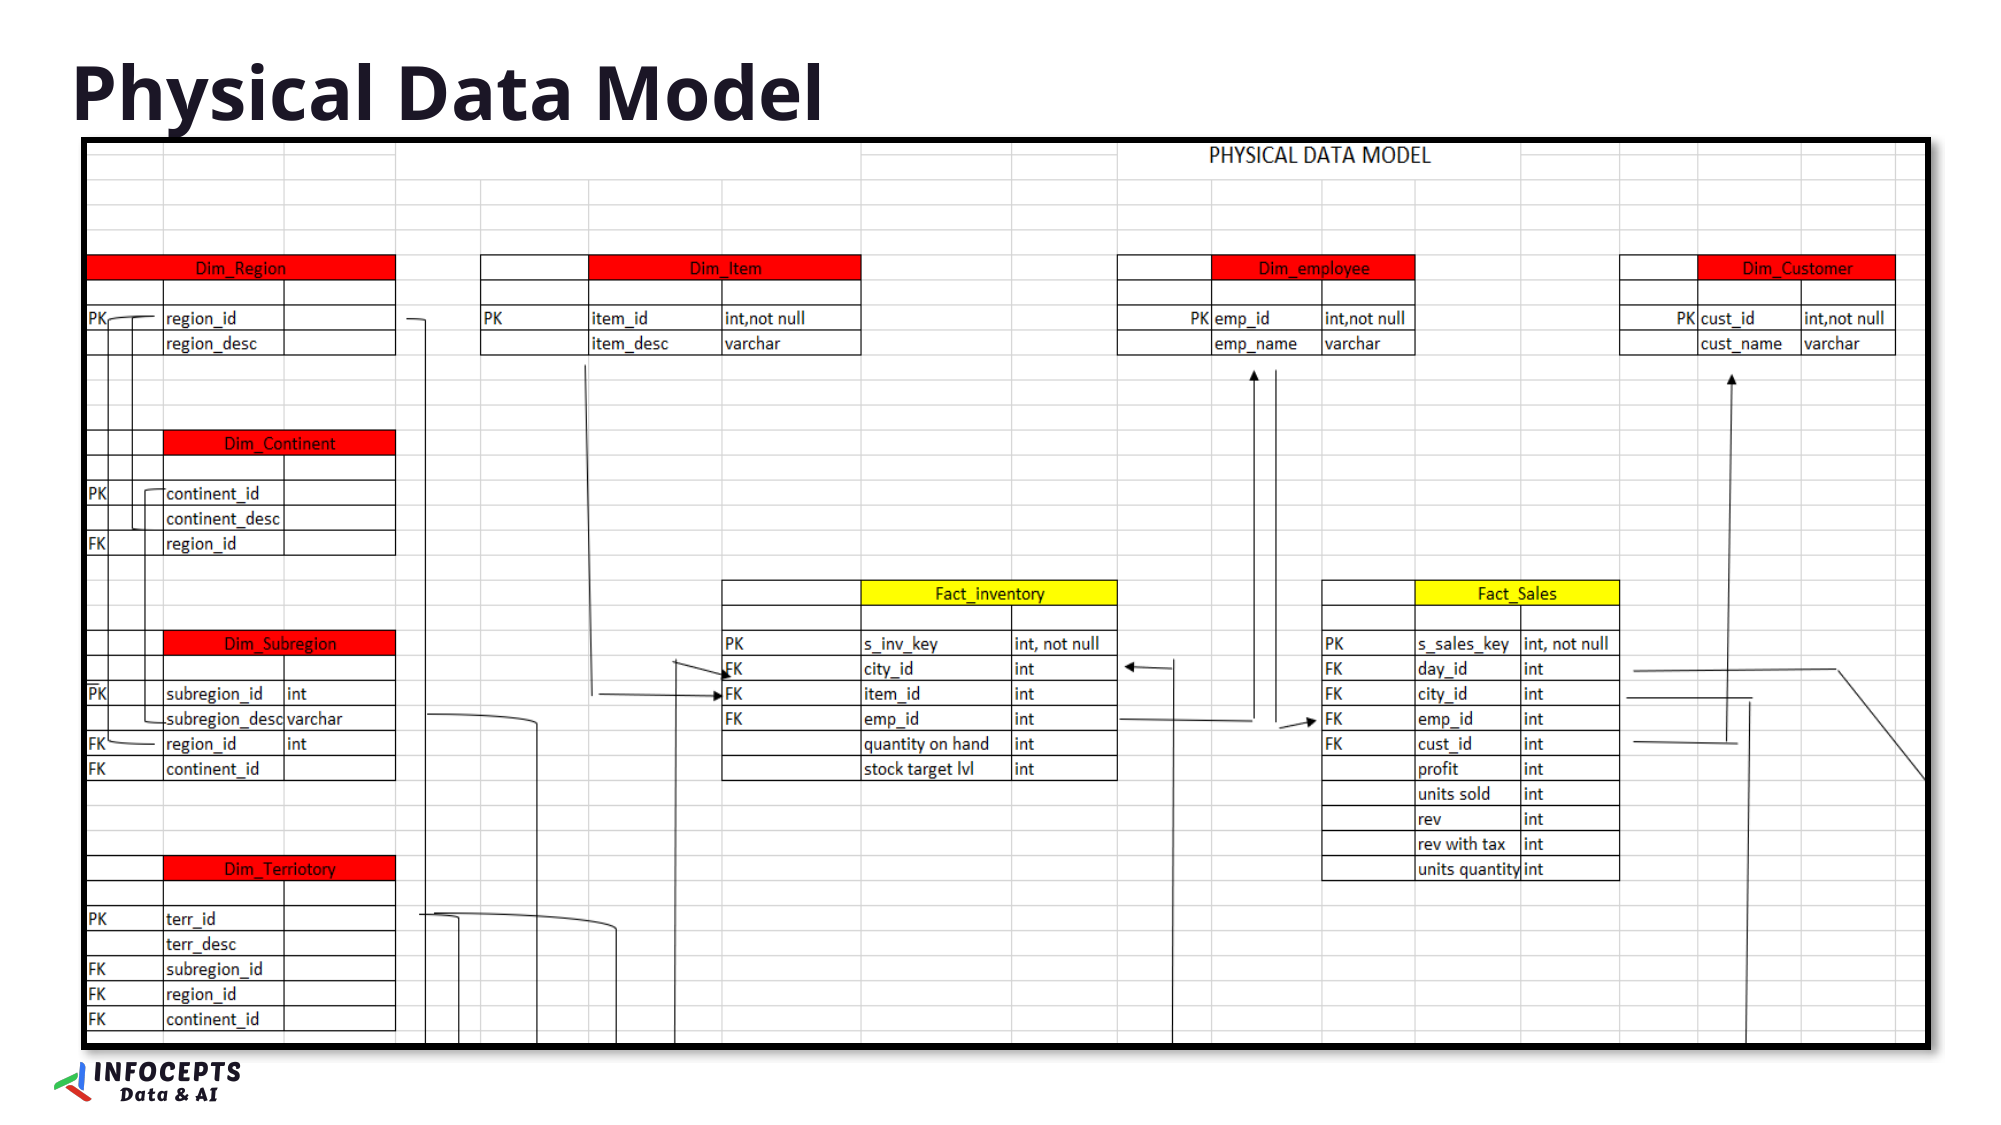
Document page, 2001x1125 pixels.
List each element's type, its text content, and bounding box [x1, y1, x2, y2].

picture [87, 143, 1926, 1044]
list Physical Data Model [56, 38, 1001, 222]
picture [46, 1056, 248, 1107]
